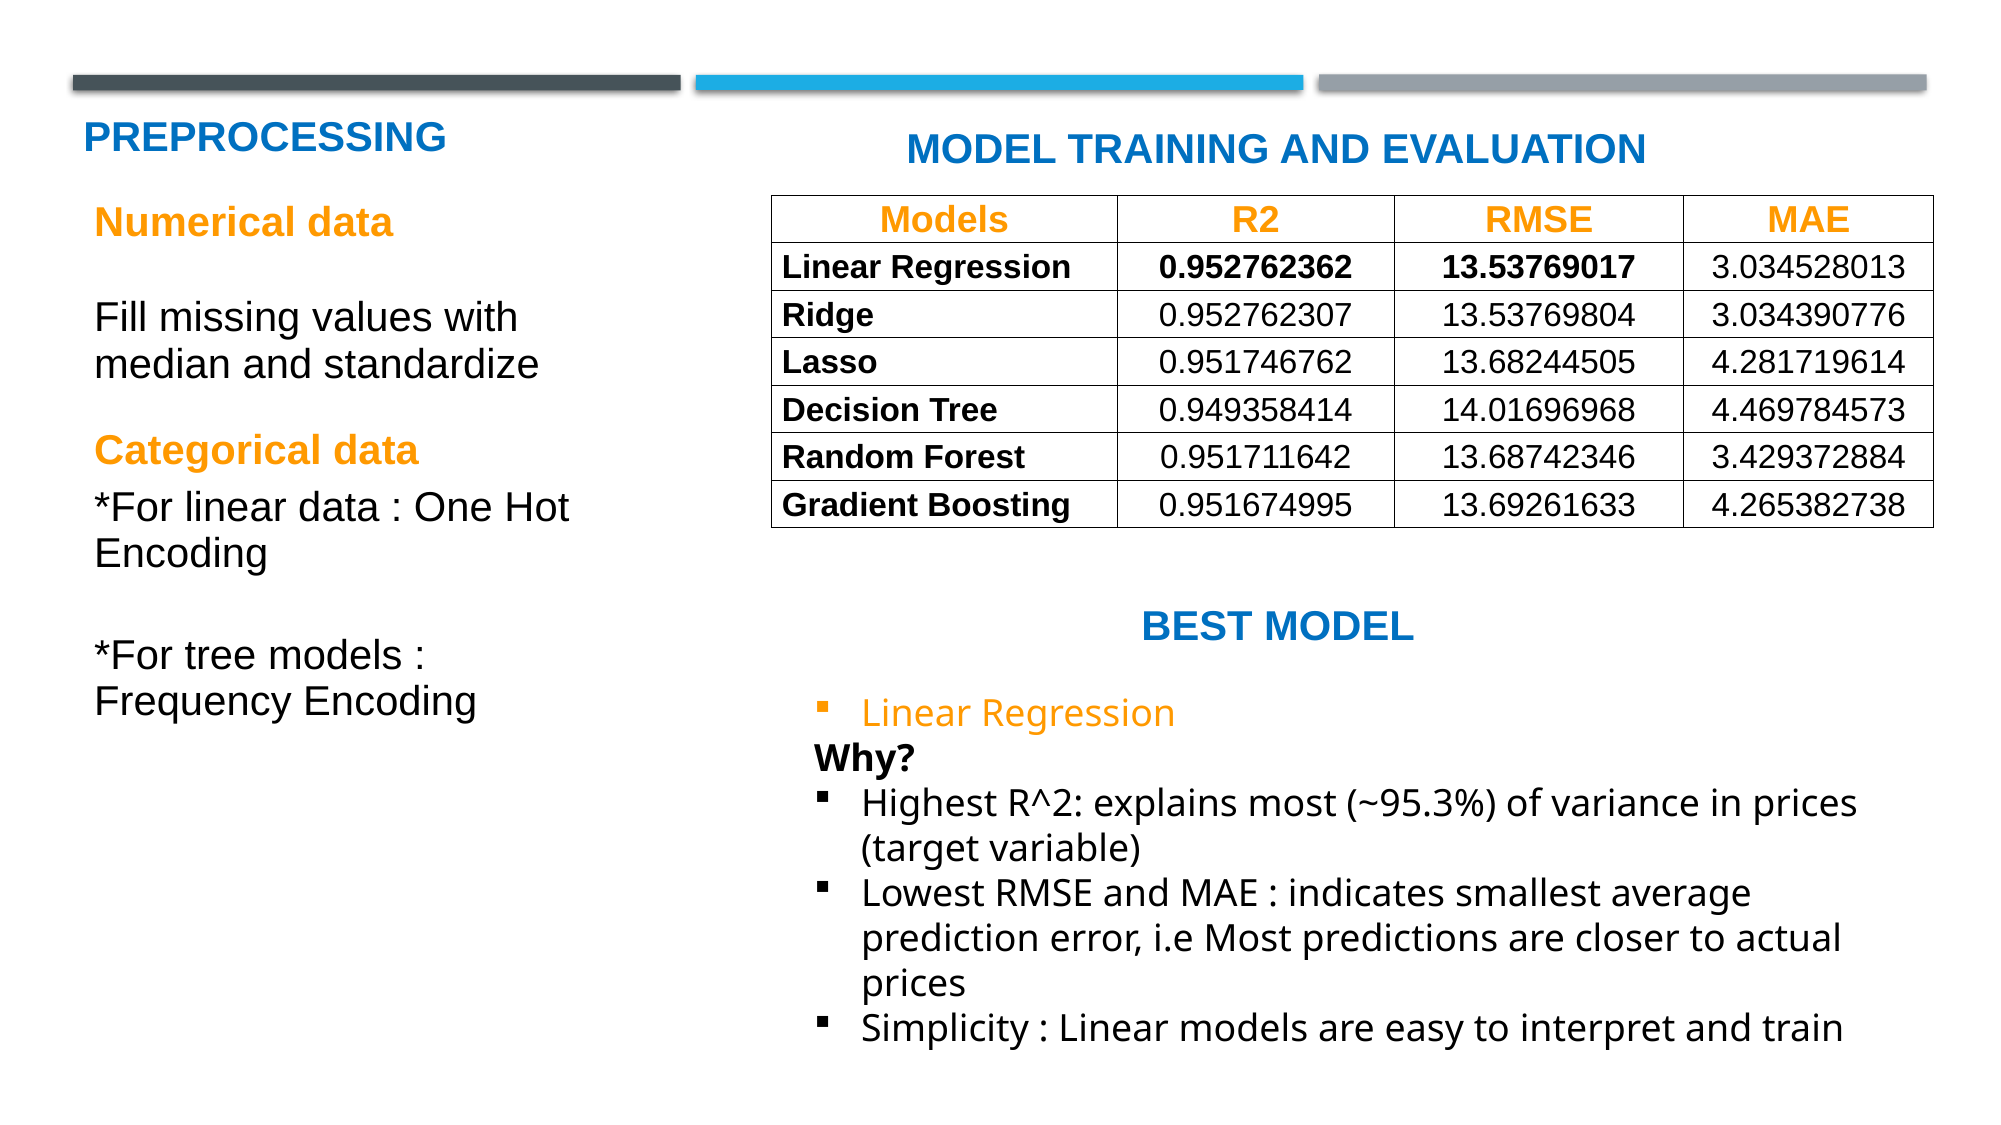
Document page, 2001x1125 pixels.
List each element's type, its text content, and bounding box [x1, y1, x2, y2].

text_box PREPROCESSING [68, 107, 489, 168]
table_cell Ridge [772, 291, 1117, 337]
table_cell 0.952762307 [1118, 291, 1394, 337]
table_cell 0.951711642 [1118, 433, 1394, 480]
table_cell *For tree models : Frequency Encoding [93, 577, 613, 725]
table_cell 0.949358414 [1118, 386, 1394, 432]
table_cell 13.68742346 [1395, 433, 1683, 480]
text_box Linear Regression Why? Highest R^2: explains most (~95.3%) of variance in prices (target variable) Lowest RMSE and MAE : indicates smallest average prediction error, i.e Most predictions are closer to actual prices Simplicity : Linear models are easy to interpret and train [799, 681, 1934, 1102]
table_cell 3.034390776 [1684, 291, 1933, 337]
table_cell Decision Tree [772, 386, 1117, 432]
table_header Numerical data [93, 195, 613, 247]
table_cell Gradient Boosting [772, 481, 1117, 527]
table_cell Lasso [772, 338, 1117, 385]
table_cell 13.68244505 [1395, 338, 1683, 385]
text_box BEST MODEL [1126, 596, 1776, 657]
table_cell *For linear data : One Hot Encoding [93, 475, 613, 577]
table_cell 13.53769017 [1395, 243, 1683, 290]
table_cell 13.53769804 [1395, 291, 1683, 337]
table_cell Fill missing values with median and standardize [93, 247, 613, 387]
table_cell 0.952762362 [1118, 243, 1394, 290]
table_header RMSE [1395, 196, 1683, 242]
table_header Categorical data [93, 424, 613, 475]
table_cell 4.281719614 [1684, 338, 1933, 385]
table_cell 4.265382738 [1684, 481, 1933, 527]
table_cell 0.951746762 [1118, 338, 1394, 385]
table_cell 3.034528013 [1684, 243, 1933, 290]
table_cell 4.469784573 [1684, 386, 1933, 432]
table_cell 3.429372884 [1684, 433, 1933, 480]
table_header R2 [1118, 196, 1394, 242]
table_header MAE [1684, 196, 1933, 242]
table_cell 13.69261633 [1395, 481, 1683, 527]
text_box MODEL TRAINING AND EVALUATION [891, 119, 1729, 180]
table_header Models [772, 196, 1117, 242]
table_cell Linear Regression [772, 243, 1117, 290]
table_cell 0.951674995 [1118, 481, 1394, 527]
table_cell 14.01696968 [1395, 386, 1683, 432]
table_cell Random Forest [772, 433, 1117, 480]
